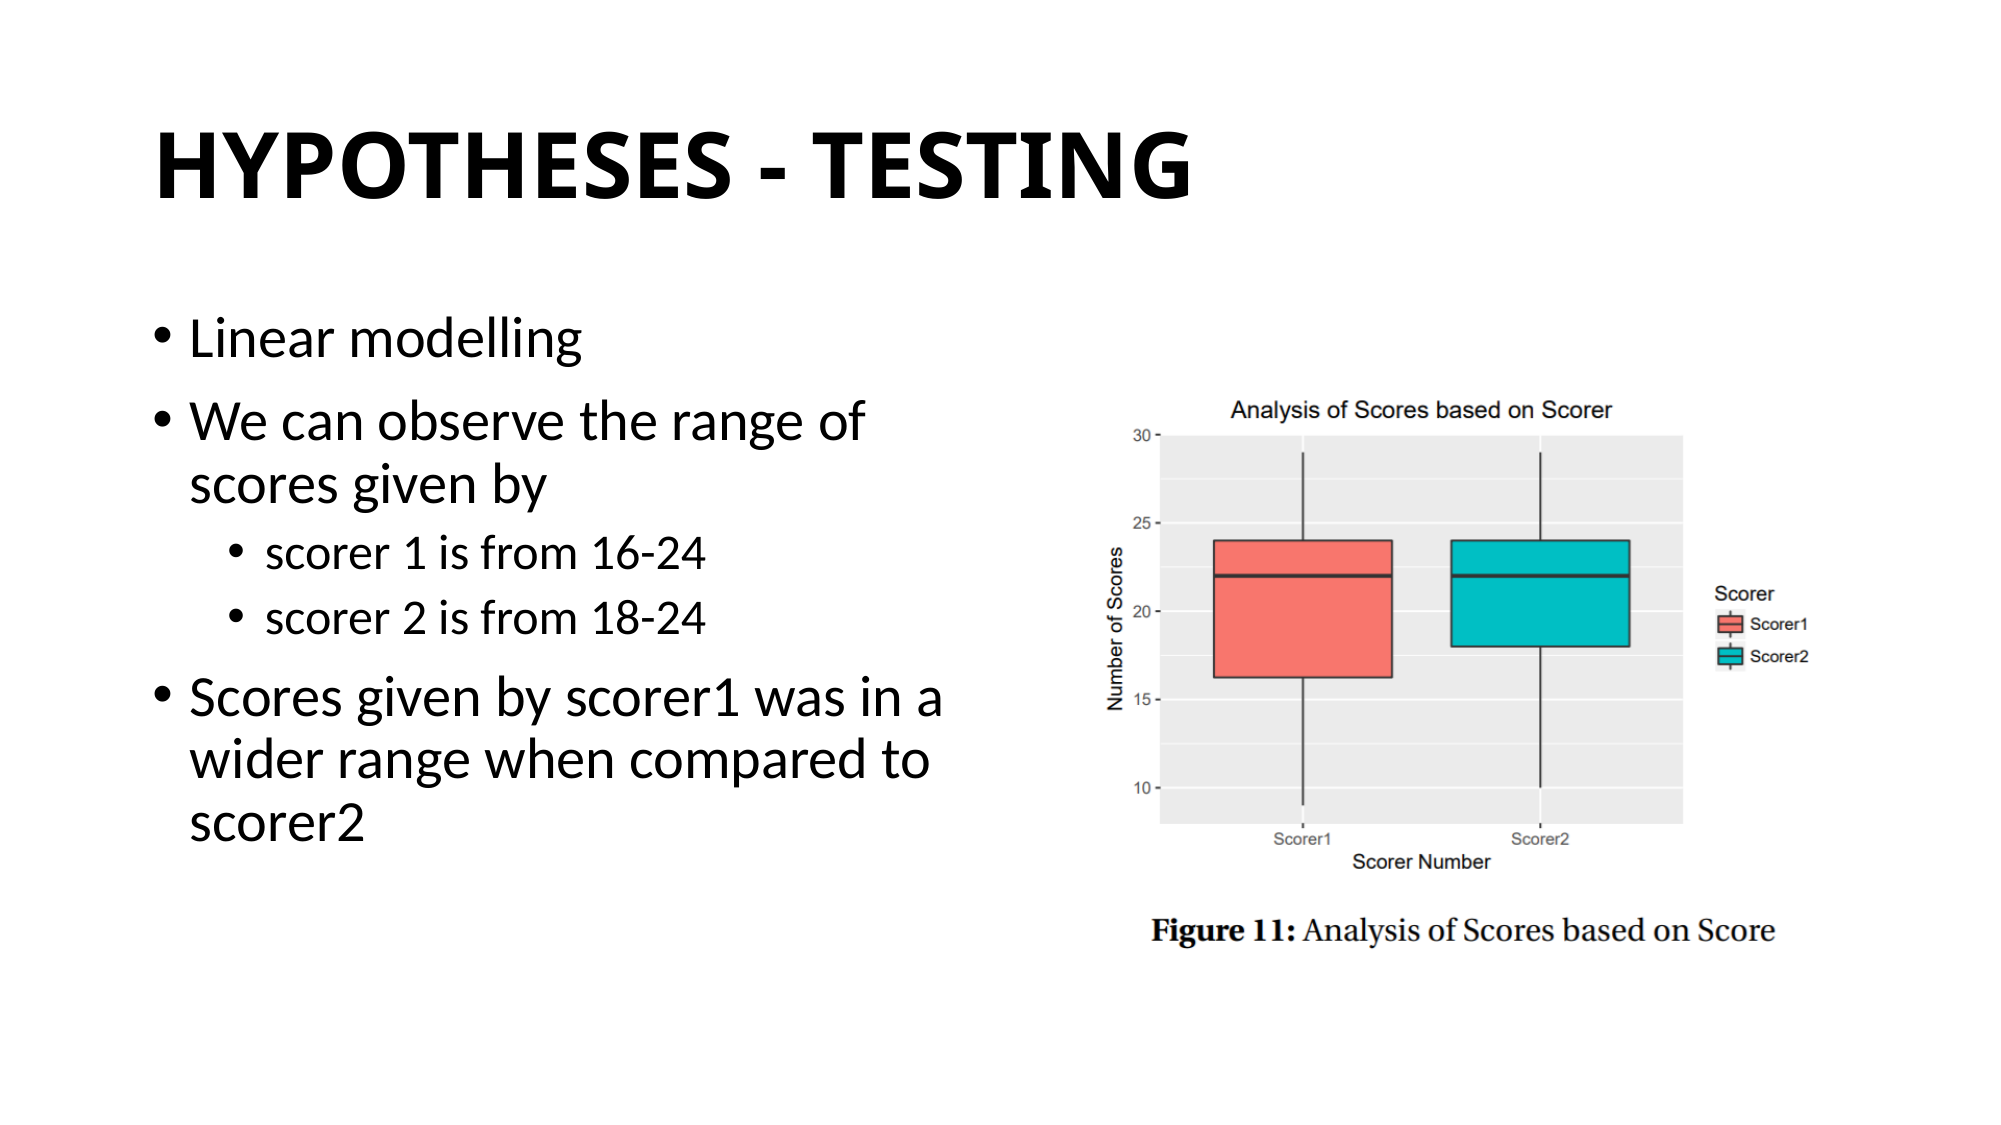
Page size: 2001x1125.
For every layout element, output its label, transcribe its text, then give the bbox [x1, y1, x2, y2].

title HYPOTHESES - TESTING [137, 59, 1863, 278]
list Linear modelling We can observe the range of scores given by scorer 1 is from 16-24 scorer 2 is from 18-24 Scores given by scorer1 was in a wider range when compared to scorer2 [137, 299, 988, 1014]
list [1040, 342, 1835, 971]
